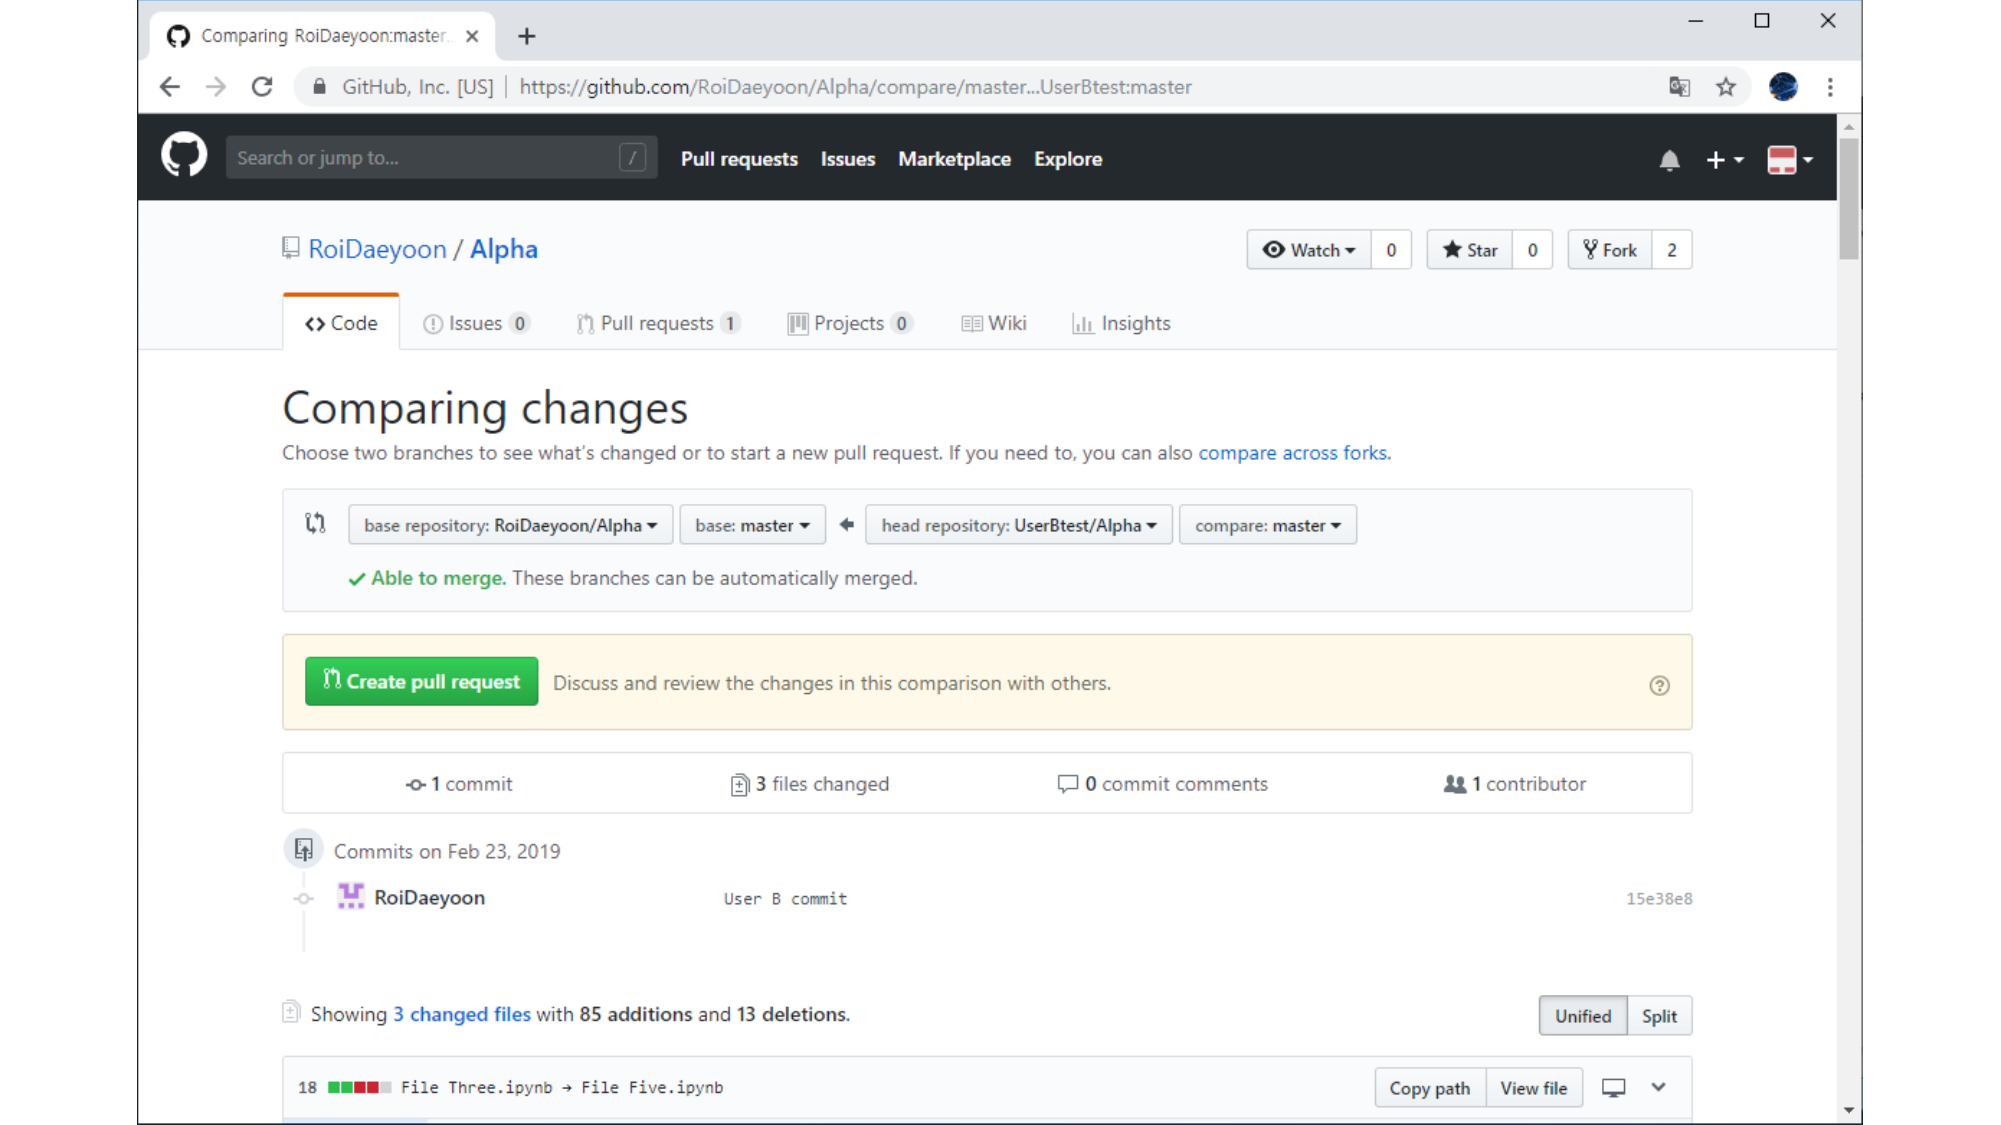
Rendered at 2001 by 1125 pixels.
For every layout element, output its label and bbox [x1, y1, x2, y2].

picture [137, 0, 1863, 1125]
